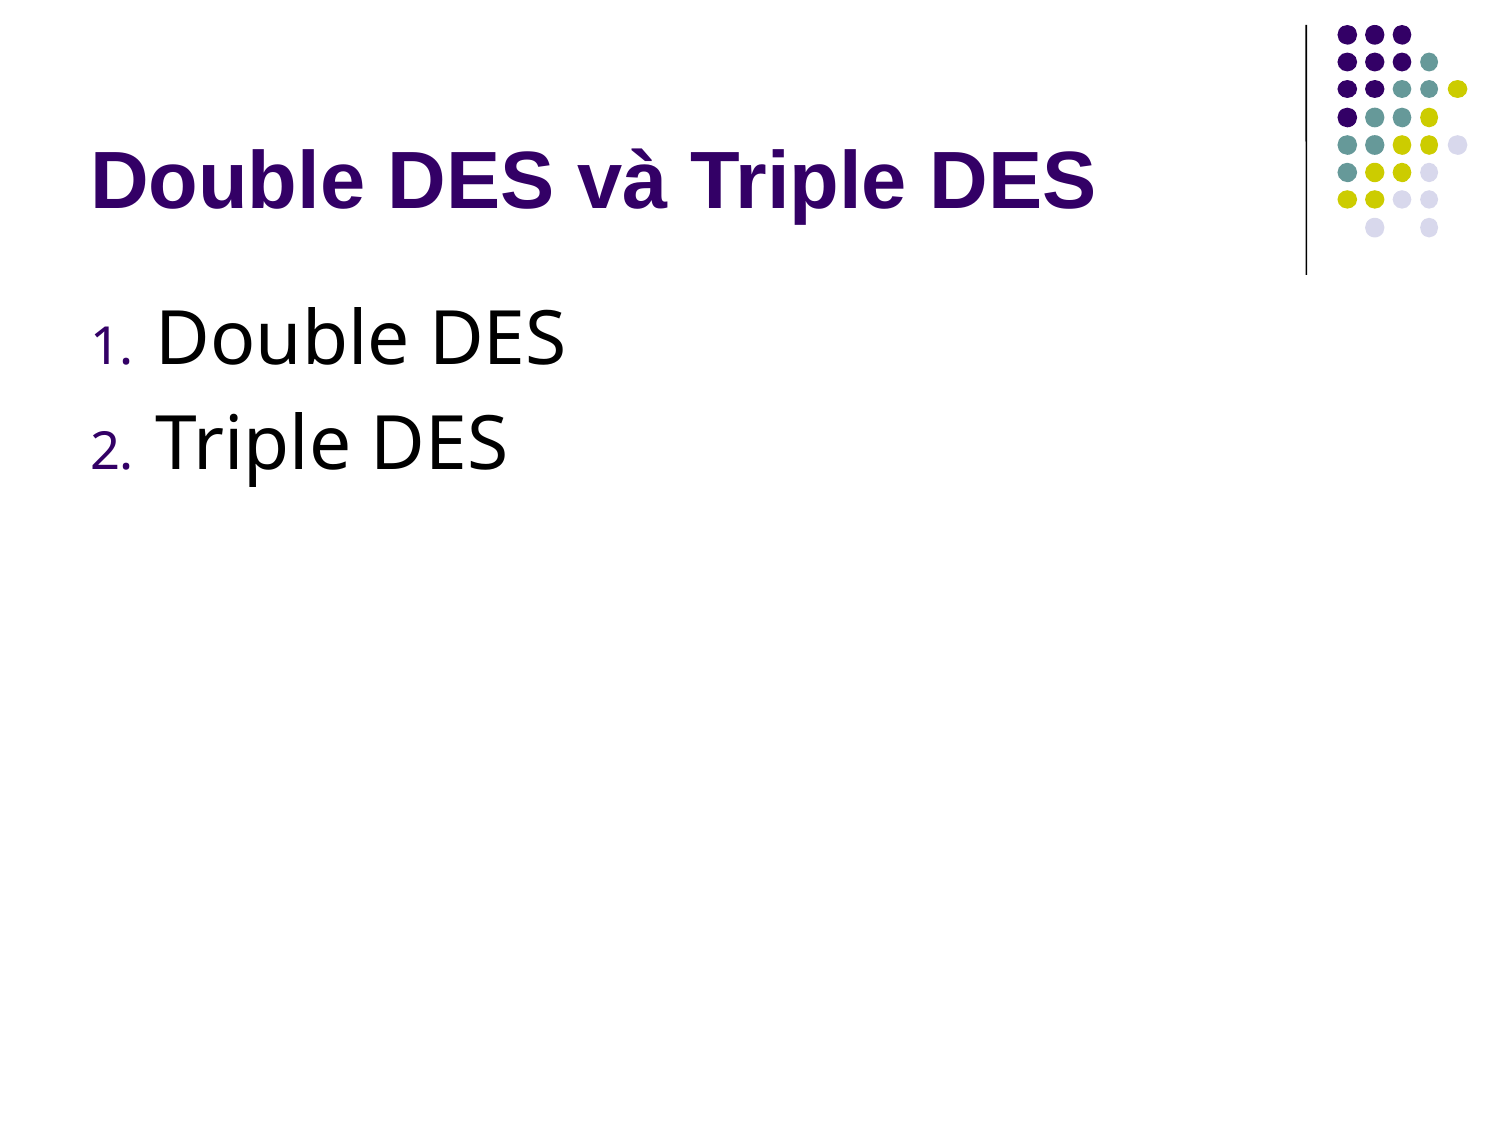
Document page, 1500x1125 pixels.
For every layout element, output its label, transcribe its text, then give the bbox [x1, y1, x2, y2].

list Double DES Triple DES [74, 281, 1426, 1006]
title Double DES và Triple DES [74, 19, 1313, 233]
